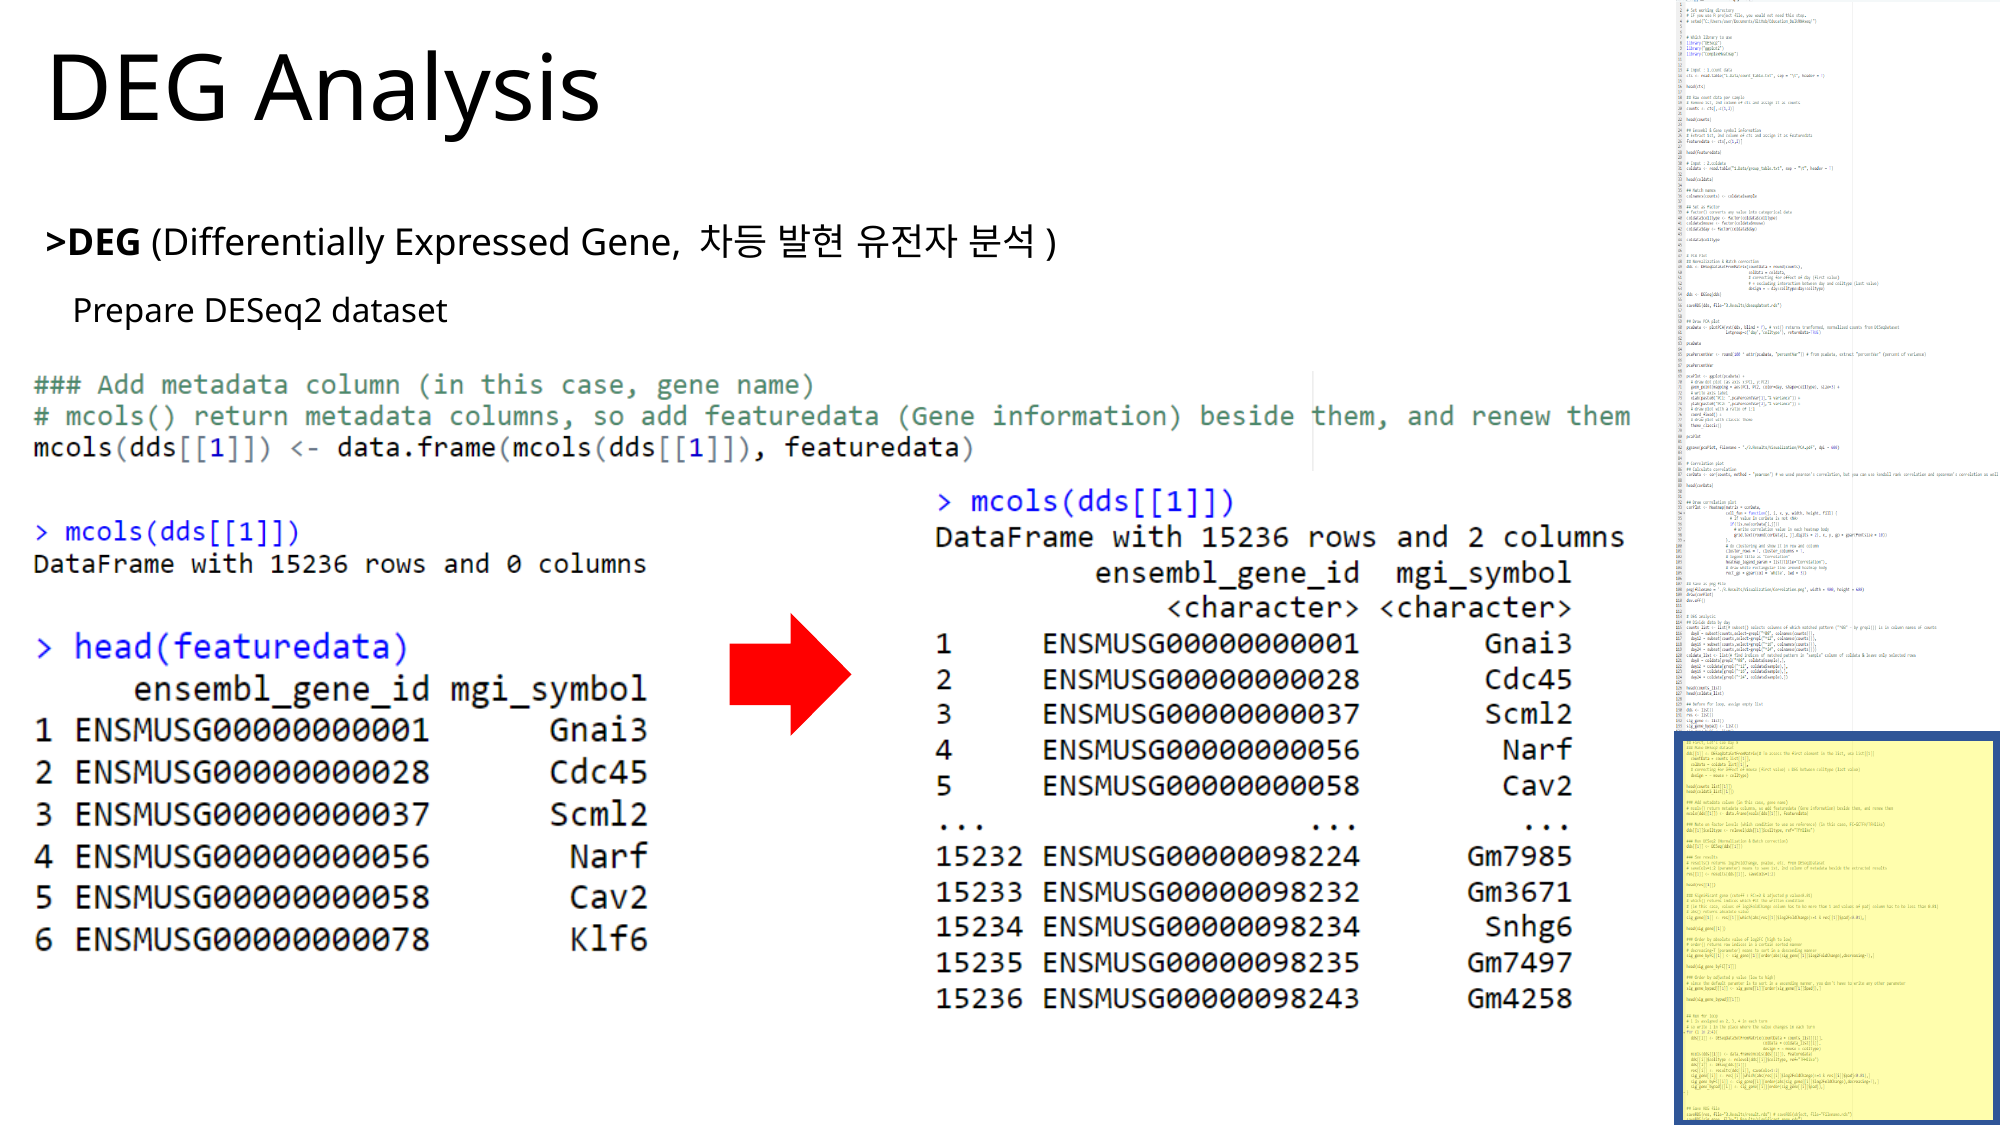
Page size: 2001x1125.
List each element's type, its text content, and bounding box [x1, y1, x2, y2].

title DEG Analysis [30, 26, 1676, 156]
text_box Prepare DESeq2 dataset [57, 270, 464, 337]
text_box >DEG (Differentially Expressed Gene, 차등 발현 유전자 분석) [30, 197, 1089, 271]
picture [30, 371, 1644, 471]
text_box [728, 610, 853, 739]
picture [30, 519, 662, 579]
picture [30, 626, 662, 959]
picture [1676, 0, 2000, 1125]
picture [930, 486, 1637, 1015]
